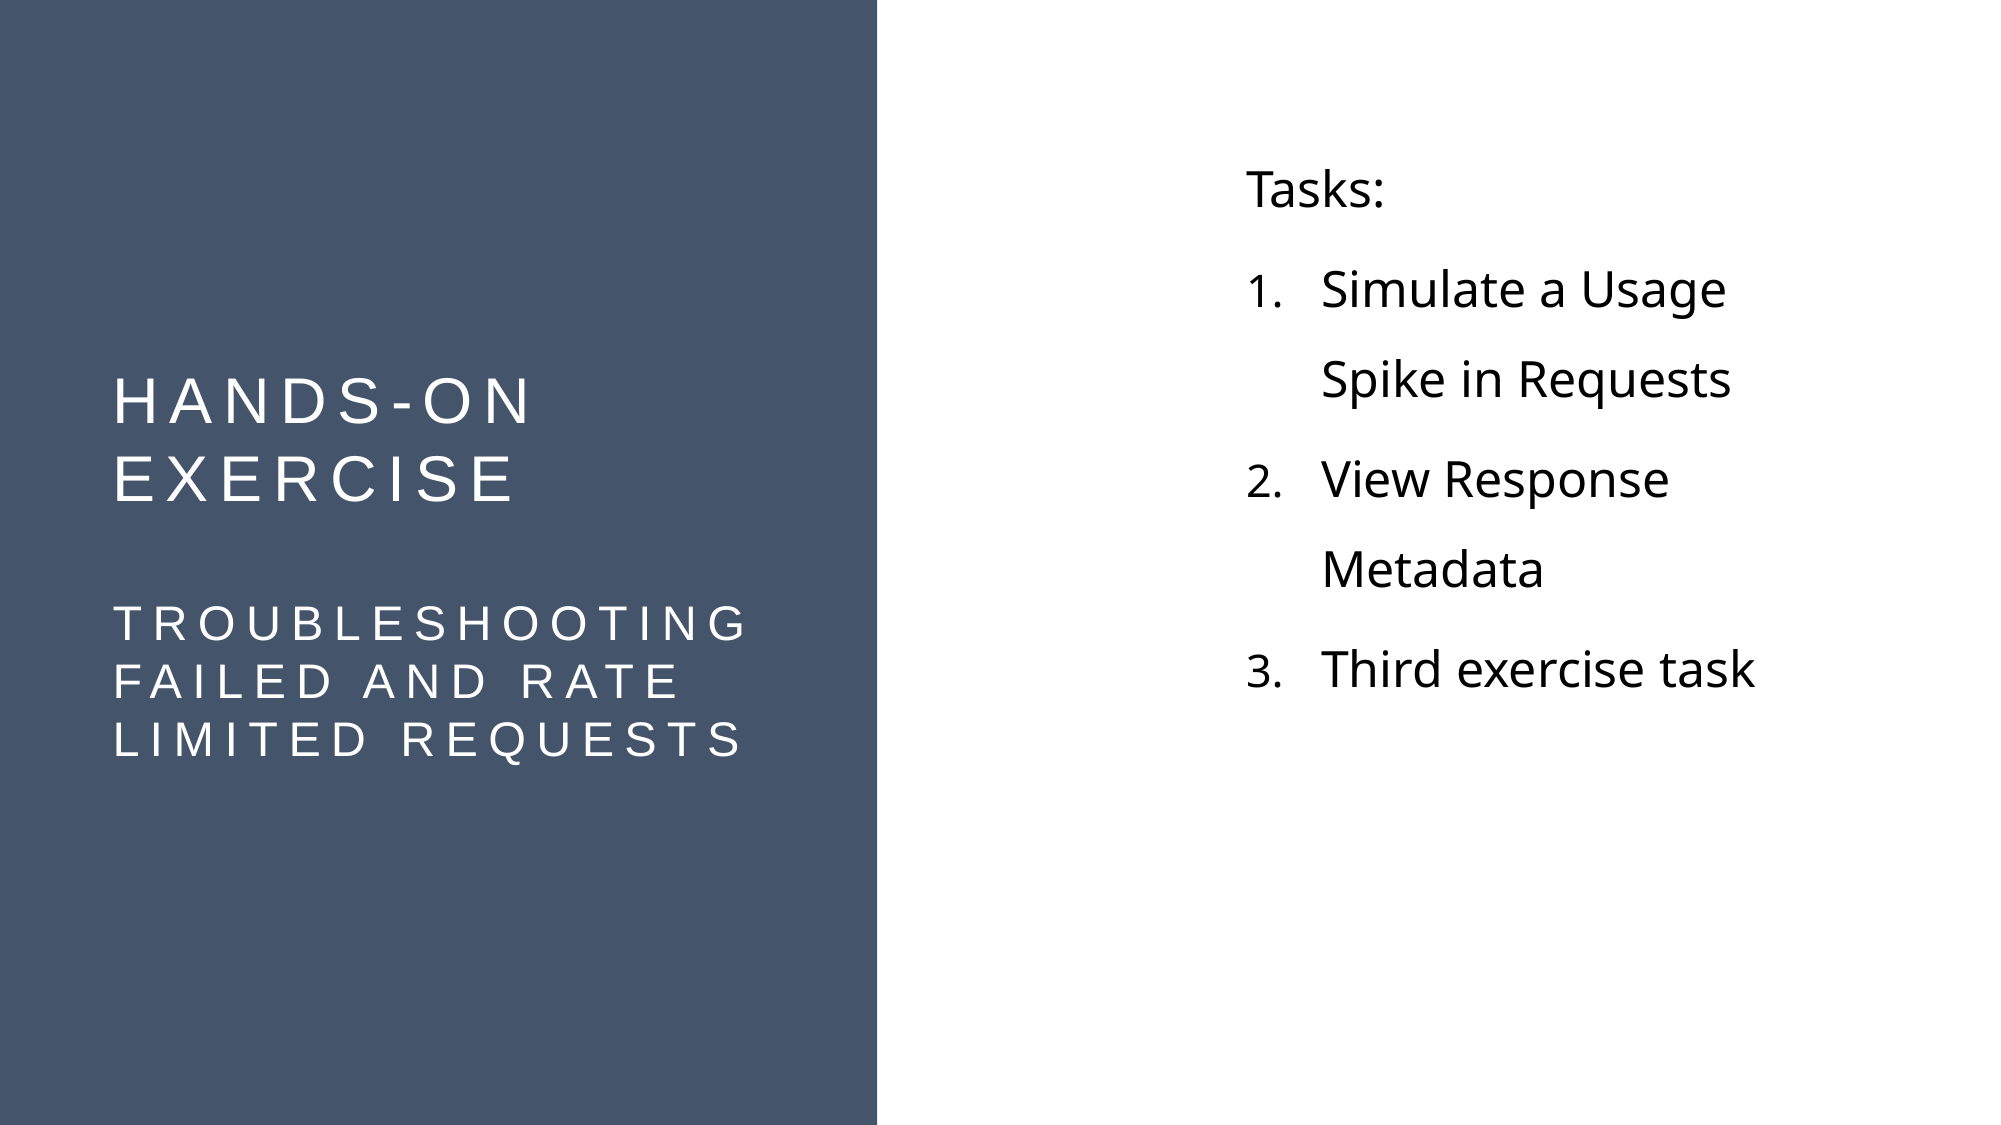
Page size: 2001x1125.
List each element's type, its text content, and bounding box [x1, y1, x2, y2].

text_box Tasks: Simulate a Usage Spike in Requests View Response Metadata Third exercise task [1222, 112, 1823, 1013]
title Hands-On Exercise Troubleshooting Failed and RATE LIMITED Requests [97, 327, 778, 798]
